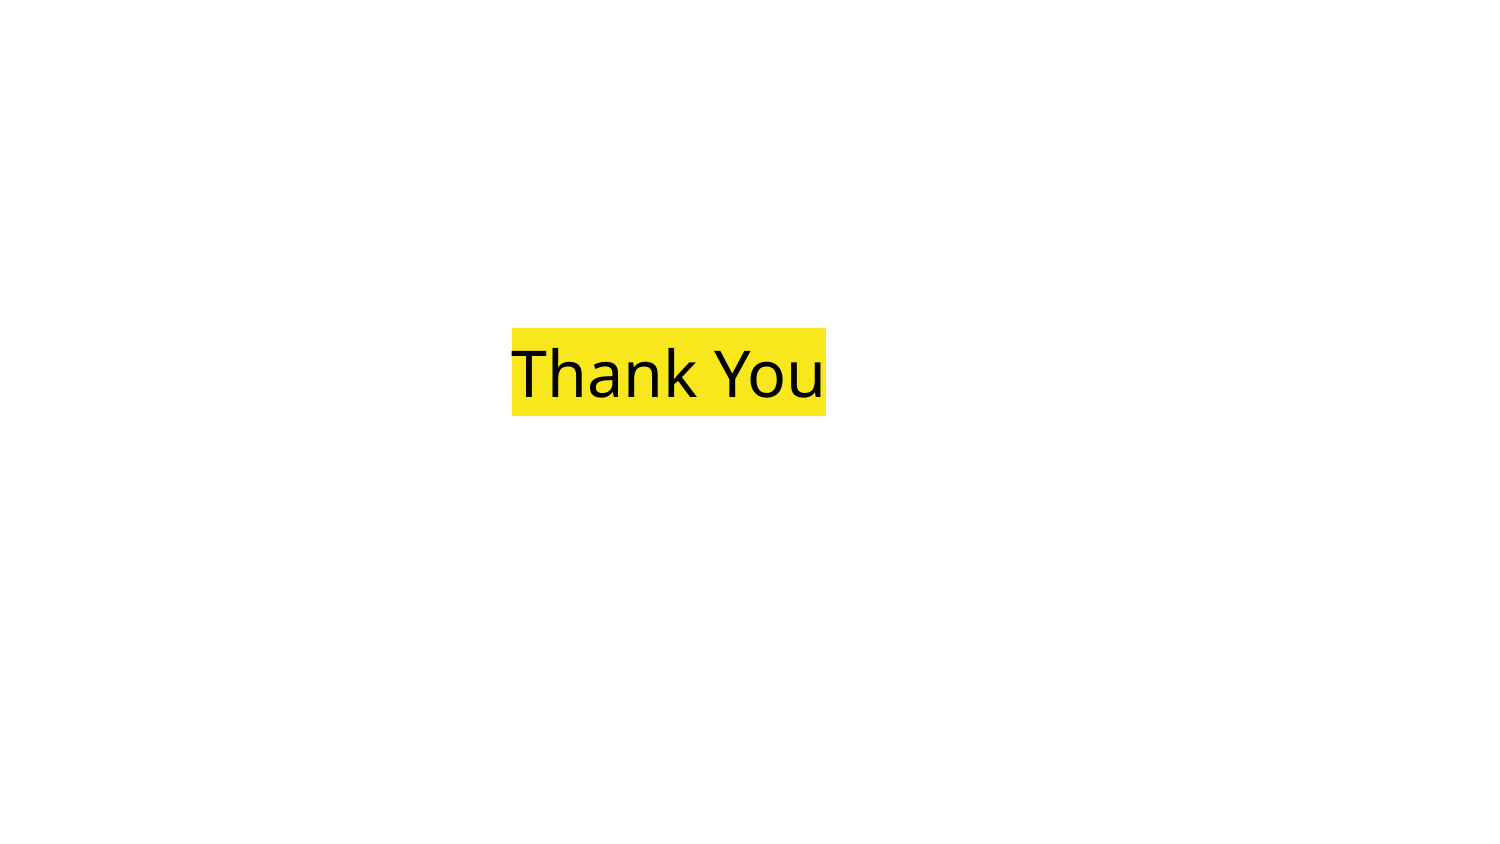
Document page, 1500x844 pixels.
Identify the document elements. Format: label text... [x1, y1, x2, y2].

title Thank You [496, 317, 850, 454]
